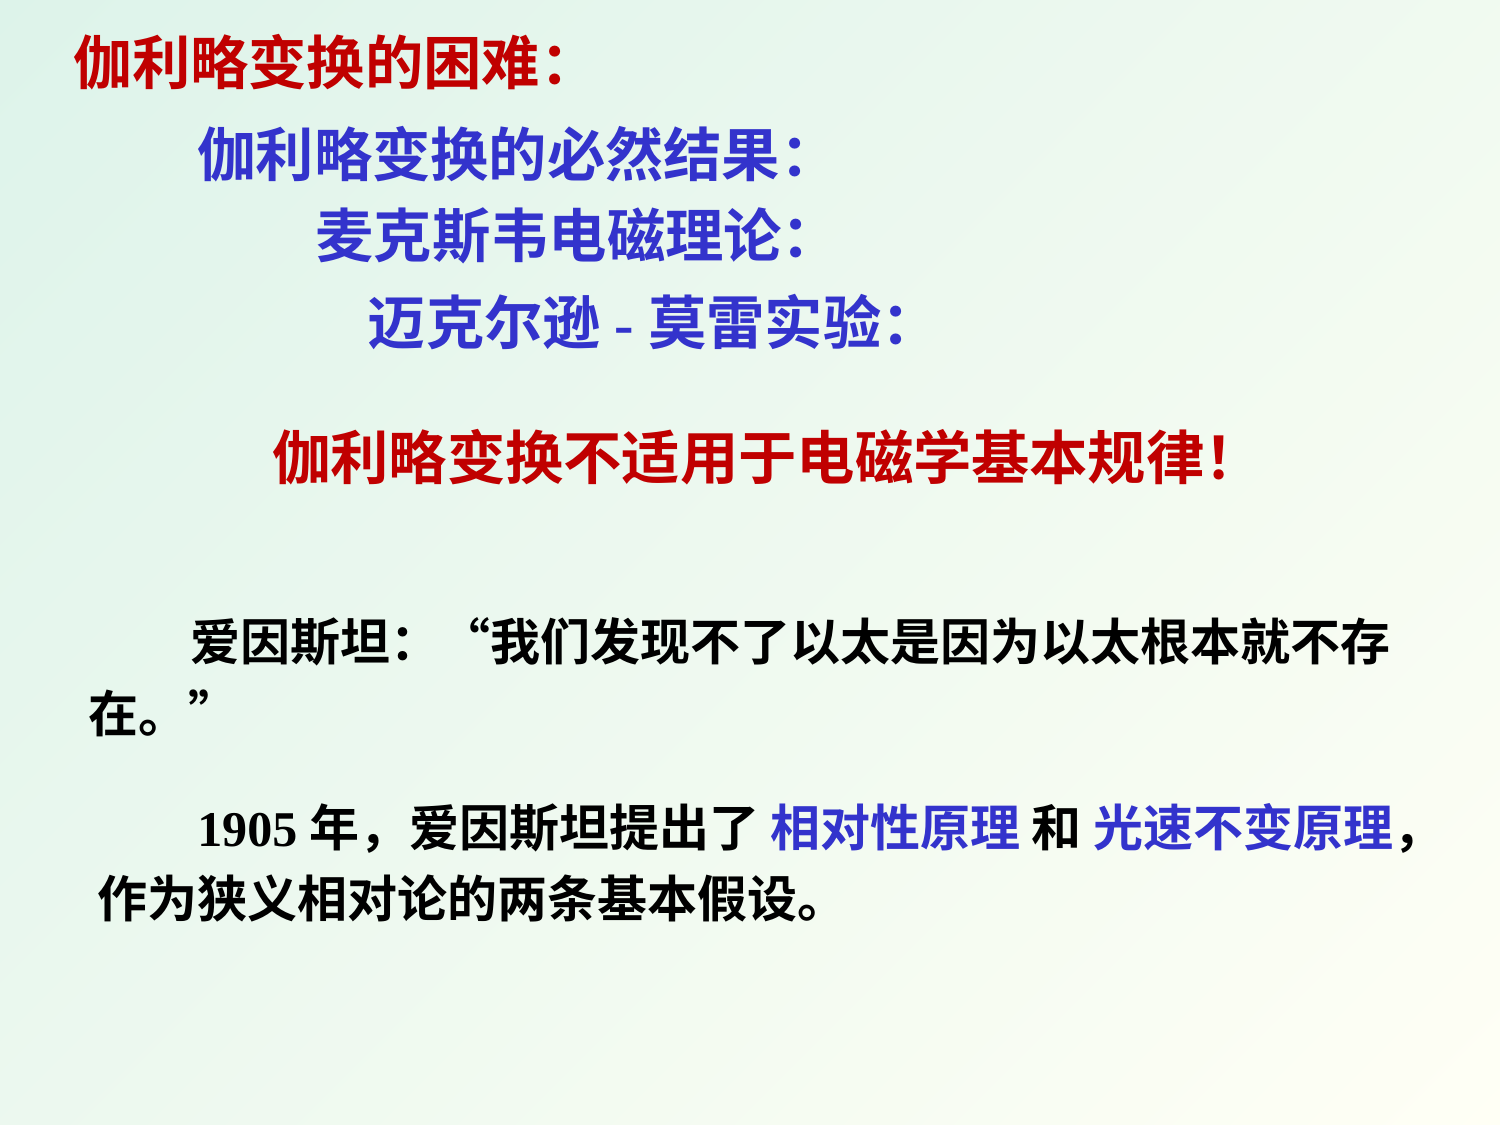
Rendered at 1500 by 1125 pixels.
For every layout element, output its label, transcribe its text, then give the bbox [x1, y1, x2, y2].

text_box 伽利略变换不适用于电磁学基本规律！ [194, 413, 1341, 499]
text_box 爱因斯坦：“我们发现不了以太是因为以太根本就不存在。” [73, 590, 1438, 750]
text_box 伽利略变换的困难： [59, 19, 632, 104]
text_box 1905年，爱因斯坦提出了 相对性原理 和 光速不变原理，作为狭义相对论的两条基本假设。 [82, 776, 1445, 936]
